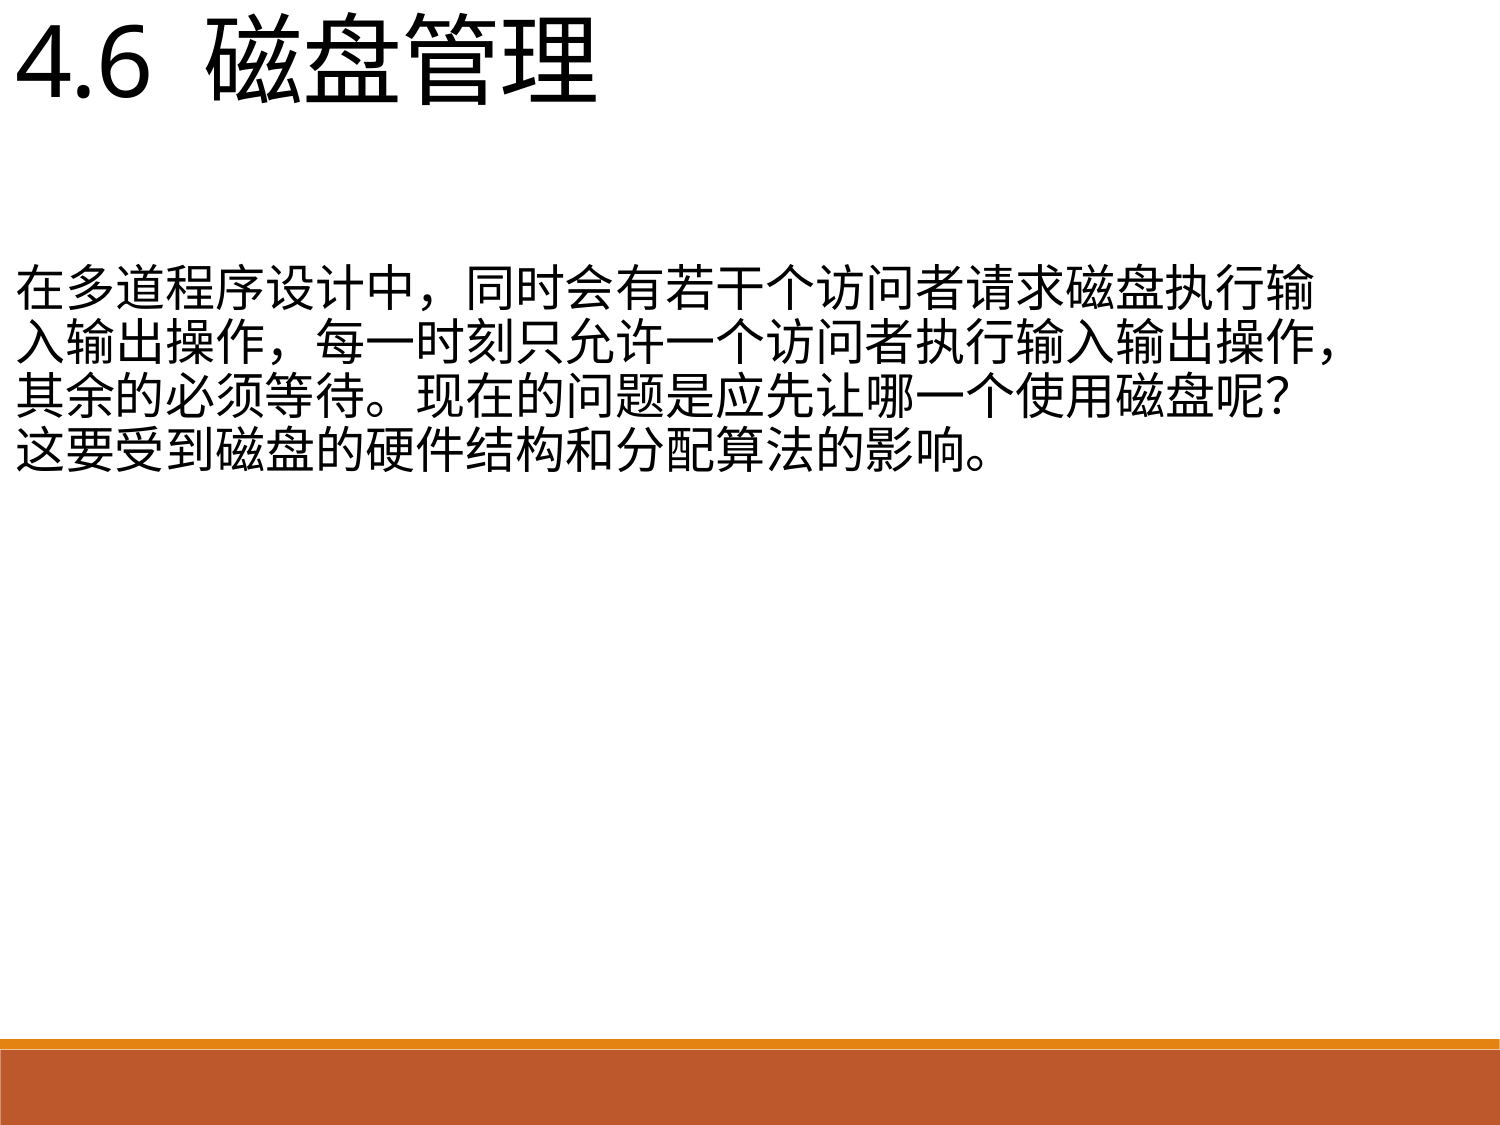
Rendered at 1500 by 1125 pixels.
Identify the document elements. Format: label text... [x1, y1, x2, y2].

title 4.6 磁盘管理 [0, 0, 1500, 126]
list 在多道程序设计中，同时会有若干个访问者请求磁盘执行输入输出操作，每一时刻只允许一个访问者执行输入输出操作，其余的必须等待。现在的问题是应先让哪一个使用磁盘呢？这要受到磁盘的硬件结构和分配算法的影响。 [0, 255, 1323, 1000]
